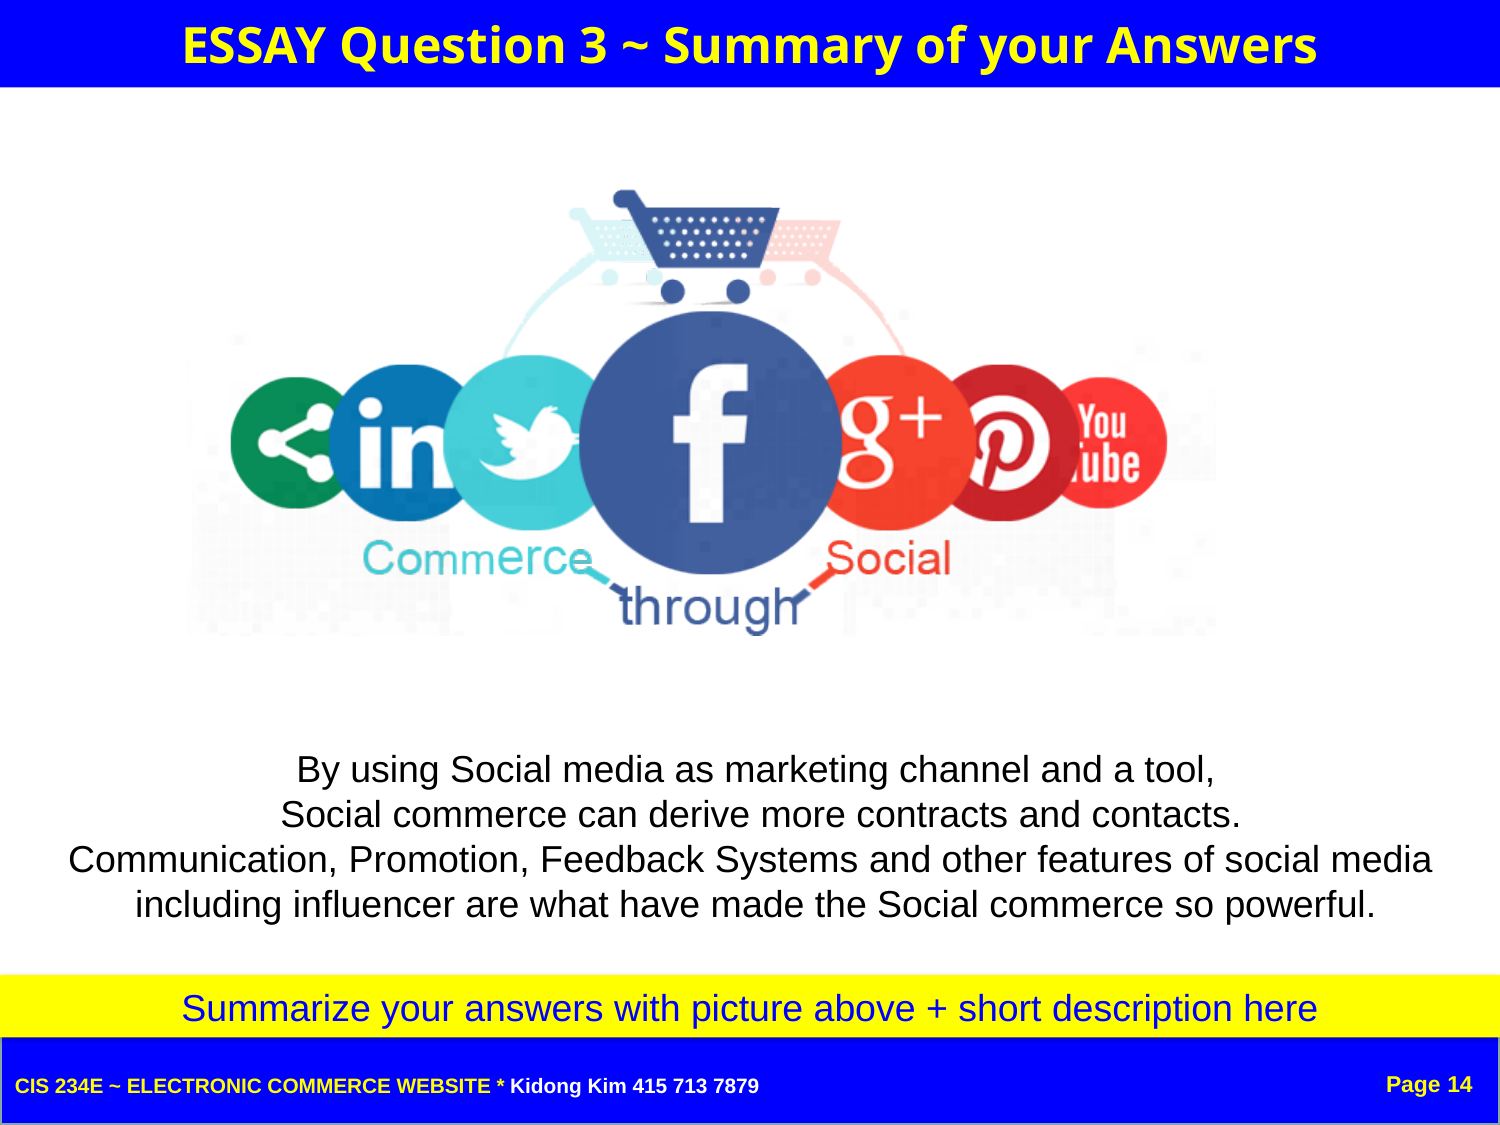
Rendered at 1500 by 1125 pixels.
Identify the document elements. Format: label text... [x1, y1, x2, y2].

text_box Summarize your answers with picture above + short description here [0, 974, 1500, 1038]
text_box ESSAY Question 3 ~ Summary of your Answers [0, 0, 1500, 88]
picture [187, 189, 1216, 636]
text_box By using Social media as marketing channel and a tool, Social commerce can derive more contracts and contacts. Communication, Promotion, Feedback Systems and other features of social media including influencer are what have made the Social commerce so powerful. [53, 737, 1459, 933]
text_box CIS 234E ~ ELECTRONIC COMMERCE WEBSITE * Kidong Kim 415 713 7879 [0, 1064, 1363, 1125]
text_box Page 14 [987, 1062, 1488, 1100]
